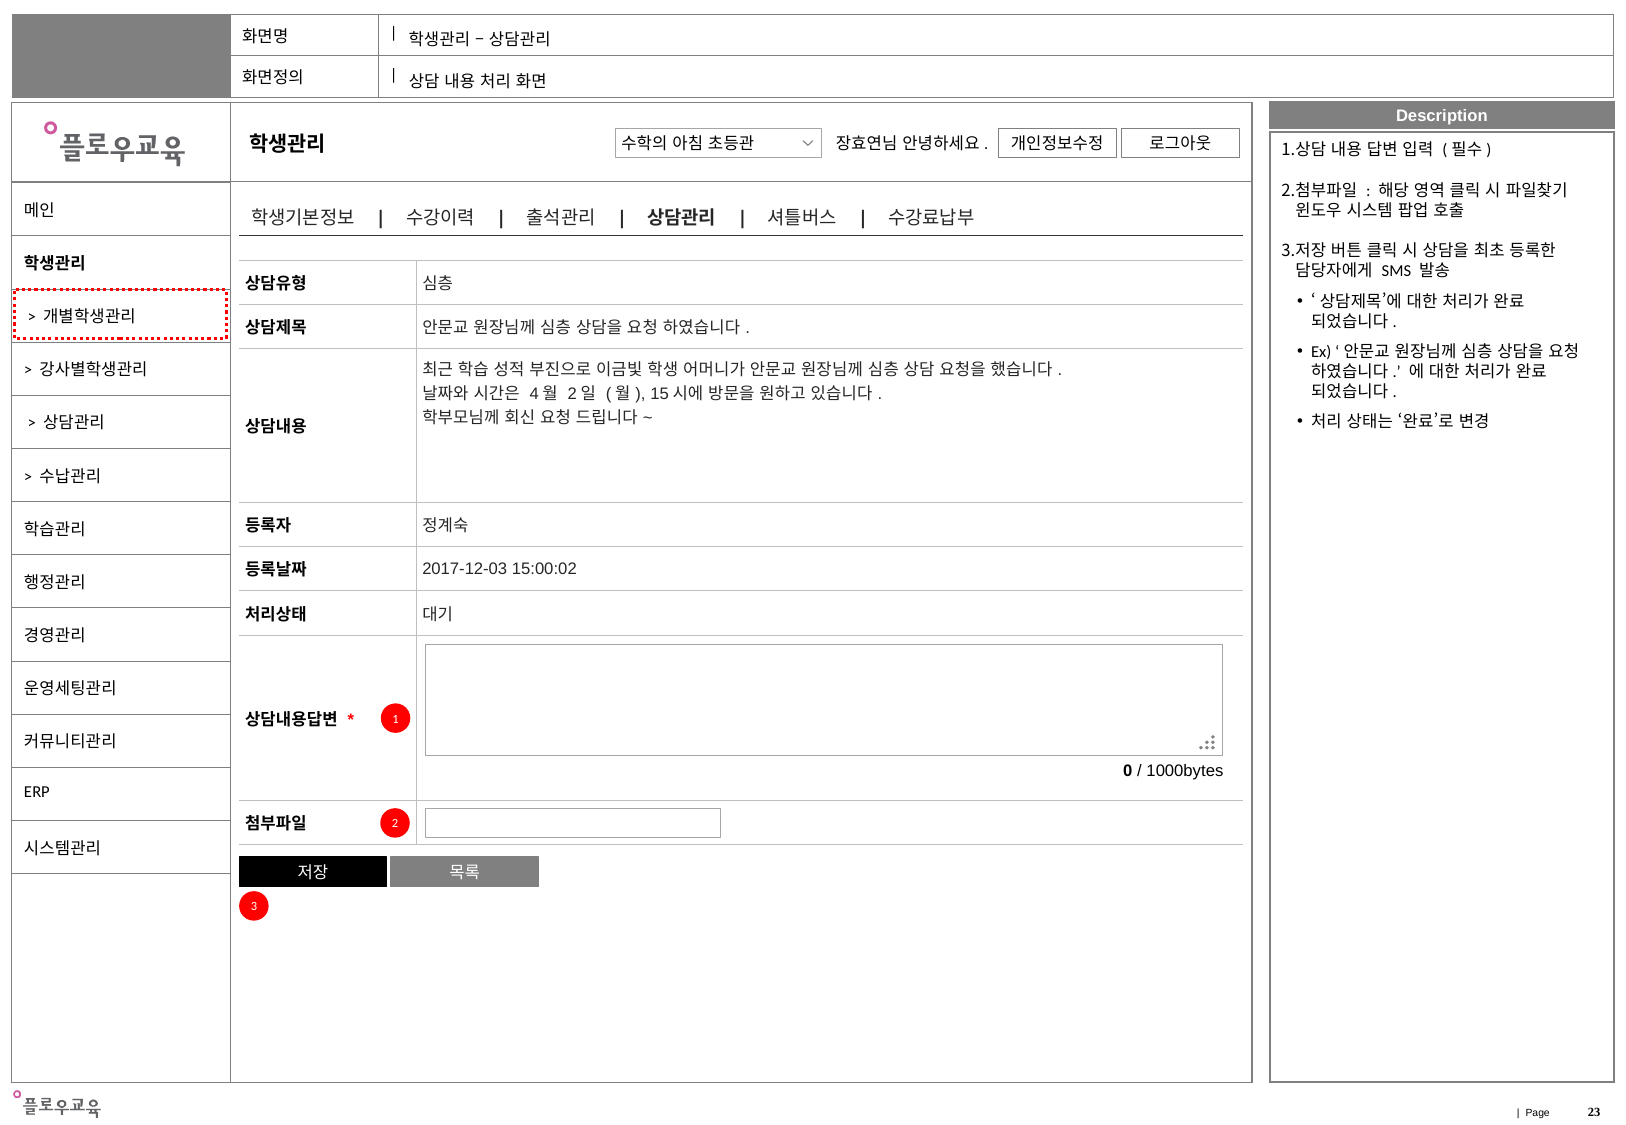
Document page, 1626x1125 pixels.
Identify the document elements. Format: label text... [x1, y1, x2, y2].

text_box 3 [238, 890, 270, 922]
list 학생관리 – 상담관리 [393, 27, 1593, 54]
table_cell 대기 [417, 591, 1243, 635]
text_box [239, 856, 539, 887]
table_cell 등록날짜 [239, 547, 416, 590]
table_cell 정계숙 [417, 503, 1243, 546]
table_cell 2017-12-03 15:00:02 [417, 547, 1243, 590]
table_cell 상담내용 [239, 349, 416, 502]
table_cell 상담내용답변 * [239, 636, 416, 800]
table_cell 최근 학습 성적 부진으로 이금빛 학생 어머니가 안문교 원장님께 심층 상담 요청을 했습니다. 날짜와 시간은 4월 2일 (월), 15시에 방문을 원하고 있습니다. 학부모님께 회신 요청 드립니다~ [417, 349, 1243, 502]
table_cell [417, 801, 1243, 844]
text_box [425, 644, 1223, 756]
table_cell 처리상태 [239, 591, 416, 635]
text_box 2 [379, 807, 411, 839]
table_cell [417, 636, 1243, 800]
table_header 학생기본정보 | 수강이력 | 출석관리 | 상담관리 | 셔틀버스 | 수강료납부 [239, 197, 1243, 235]
slide_number 23 [1564, 1098, 1612, 1125]
table_cell 상담제목 [239, 305, 416, 348]
text_box 1 [379, 702, 412, 734]
list 상담 내용 처리 화면 [393, 69, 1593, 96]
table_cell 등록자 [239, 503, 416, 546]
table_header 심층 [417, 261, 1243, 304]
list 상담 내용 답변 입력 (필수) 첨부파일 : 해당 영역 클릭 시 파일찾기 윈도우 시스템 팝업 호출 저장 버튼 클릭 시 상담을 최초 등록한 담당자에게 SMS 발송 ‘상담제목’에 대한 처리가 완료 되었습니다. Ex) ‘안문교 원장님께 심층 상담을 요청 하였습니다.’ 에 대한 처리가 완료 되었습니다. 처리 상태는 ‘완료’로 변경 [1270, 133, 1614, 1083]
text_box 0 / 1000bytes [927, 754, 1225, 786]
table_cell 안문교 원장님께 심층 상담을 요청 하였습니다. [417, 305, 1243, 348]
text_box [424, 807, 721, 839]
text_box [13, 288, 227, 340]
table_header 상담유형 [239, 261, 416, 304]
picture [41, 115, 188, 174]
table_cell 첨부파일 [239, 801, 416, 844]
picture [11, 1086, 103, 1123]
